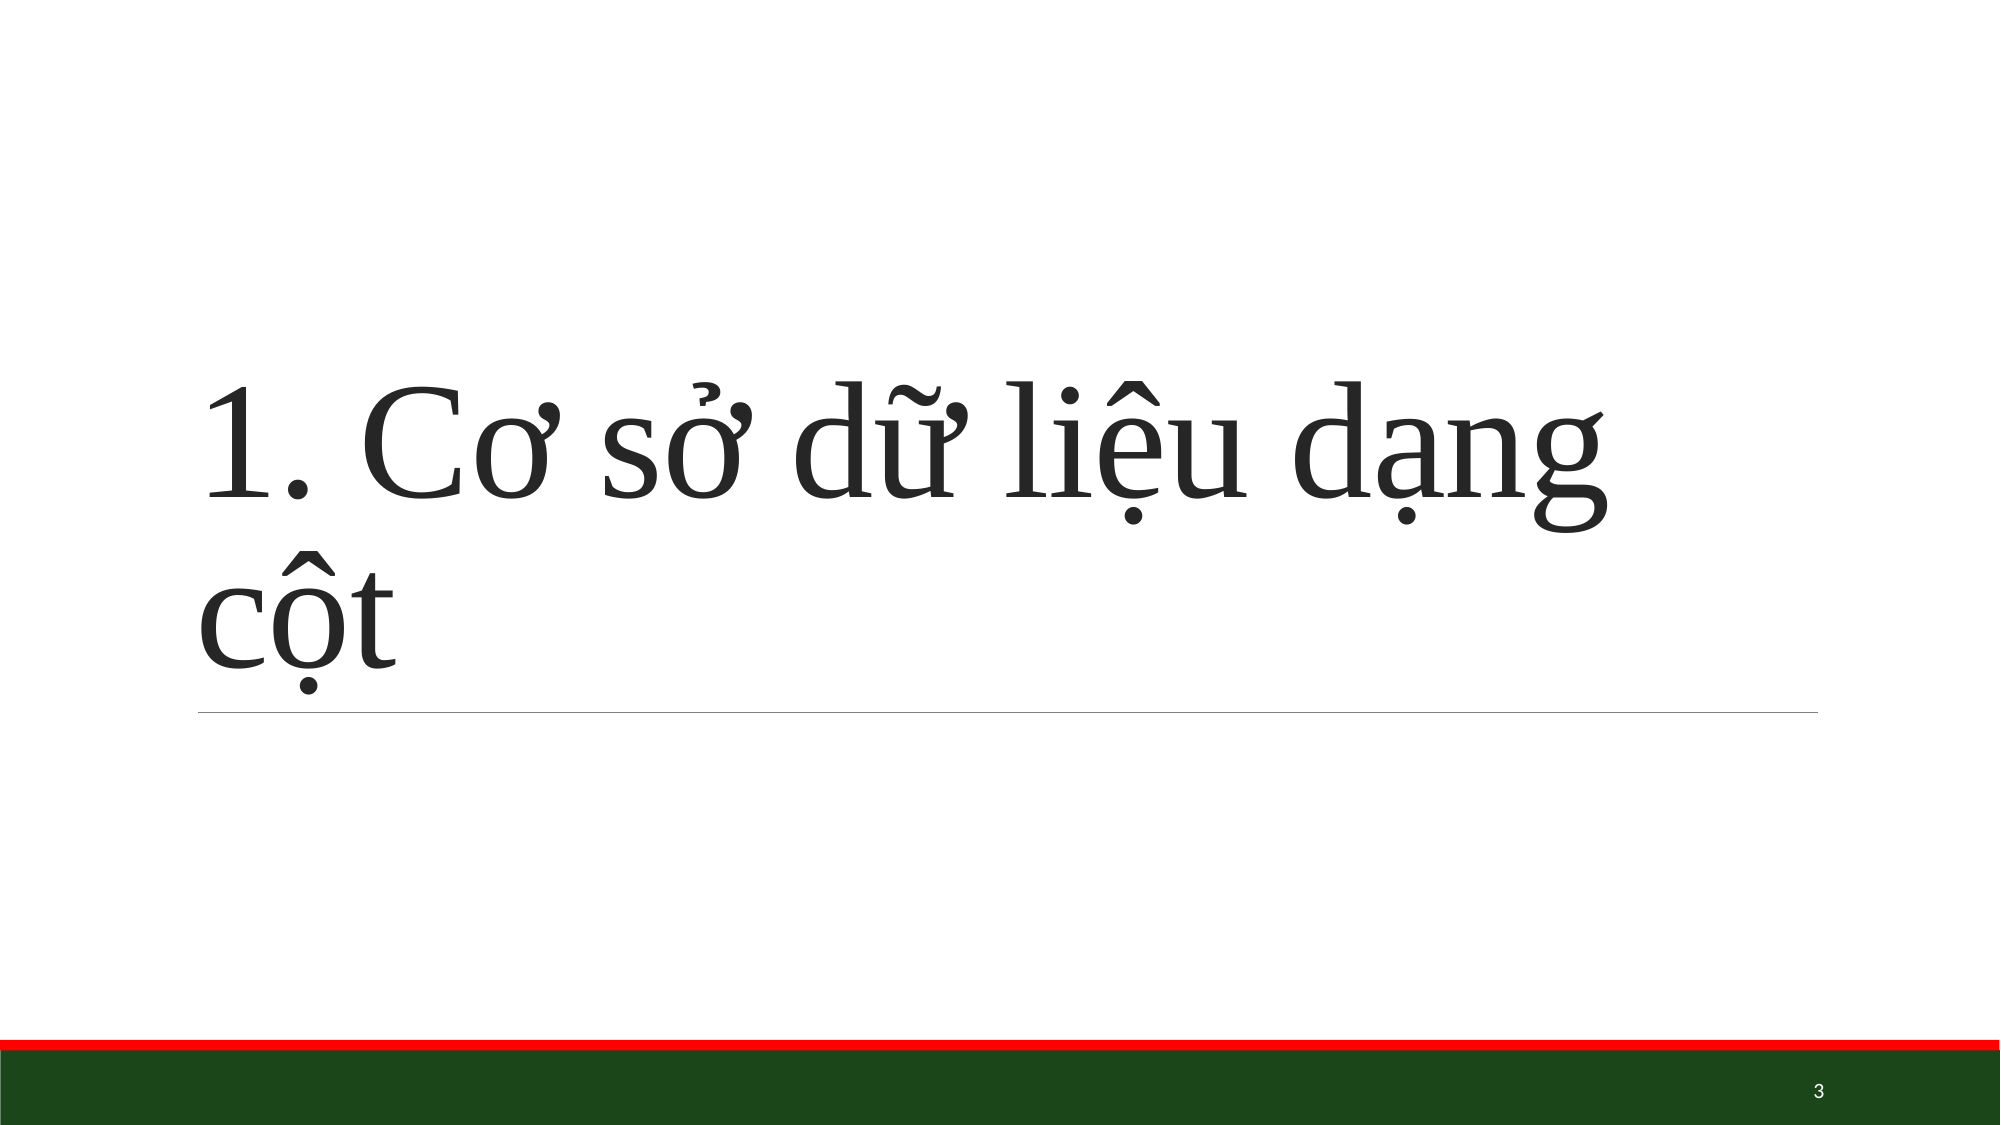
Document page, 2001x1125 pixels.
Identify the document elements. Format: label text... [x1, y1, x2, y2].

title 1. Cơ sở dữ liệu dạng cột [180, 124, 1830, 710]
slide_number 3 [1624, 1059, 1840, 1120]
